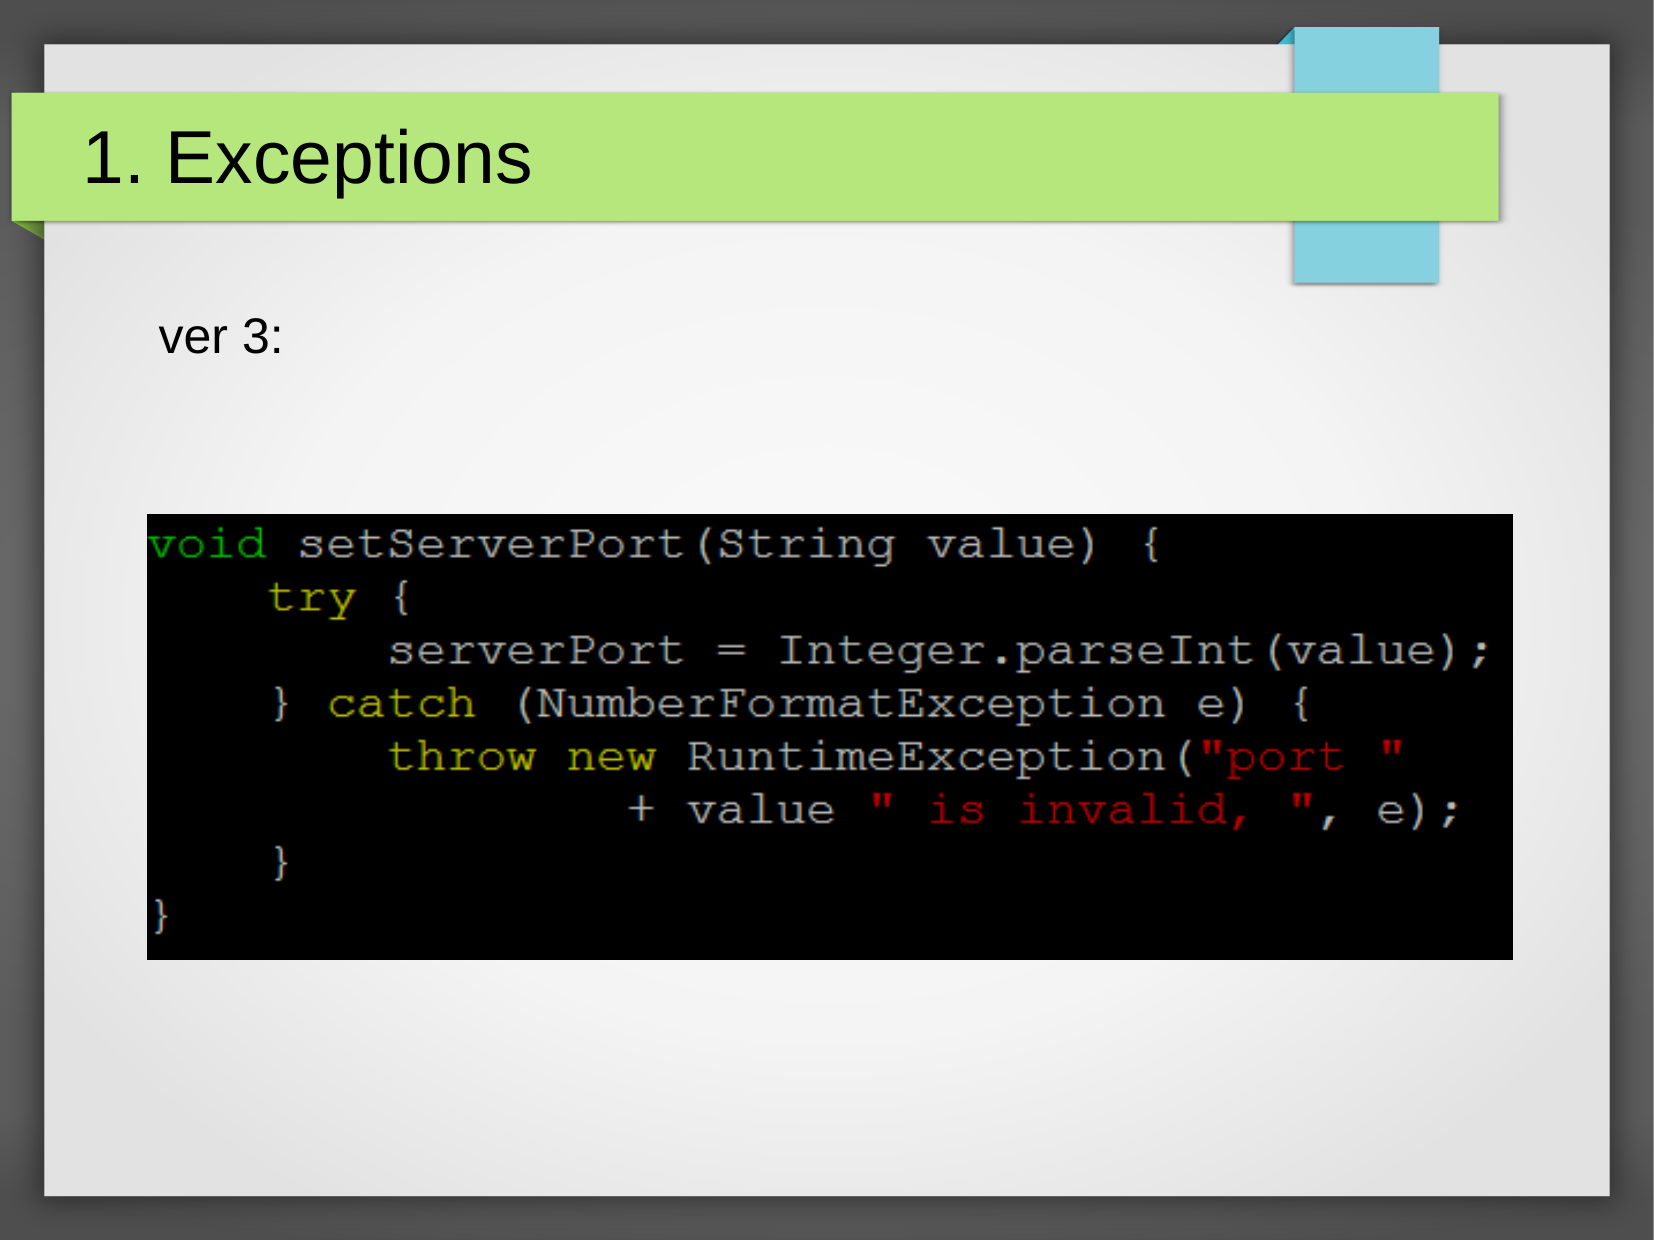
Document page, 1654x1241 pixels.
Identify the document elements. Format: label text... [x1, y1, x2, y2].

text_box ver 3: [158, 303, 1340, 422]
text_box 1. Exceptions [82, 94, 1264, 213]
picture [0, 0, 1654, 1240]
